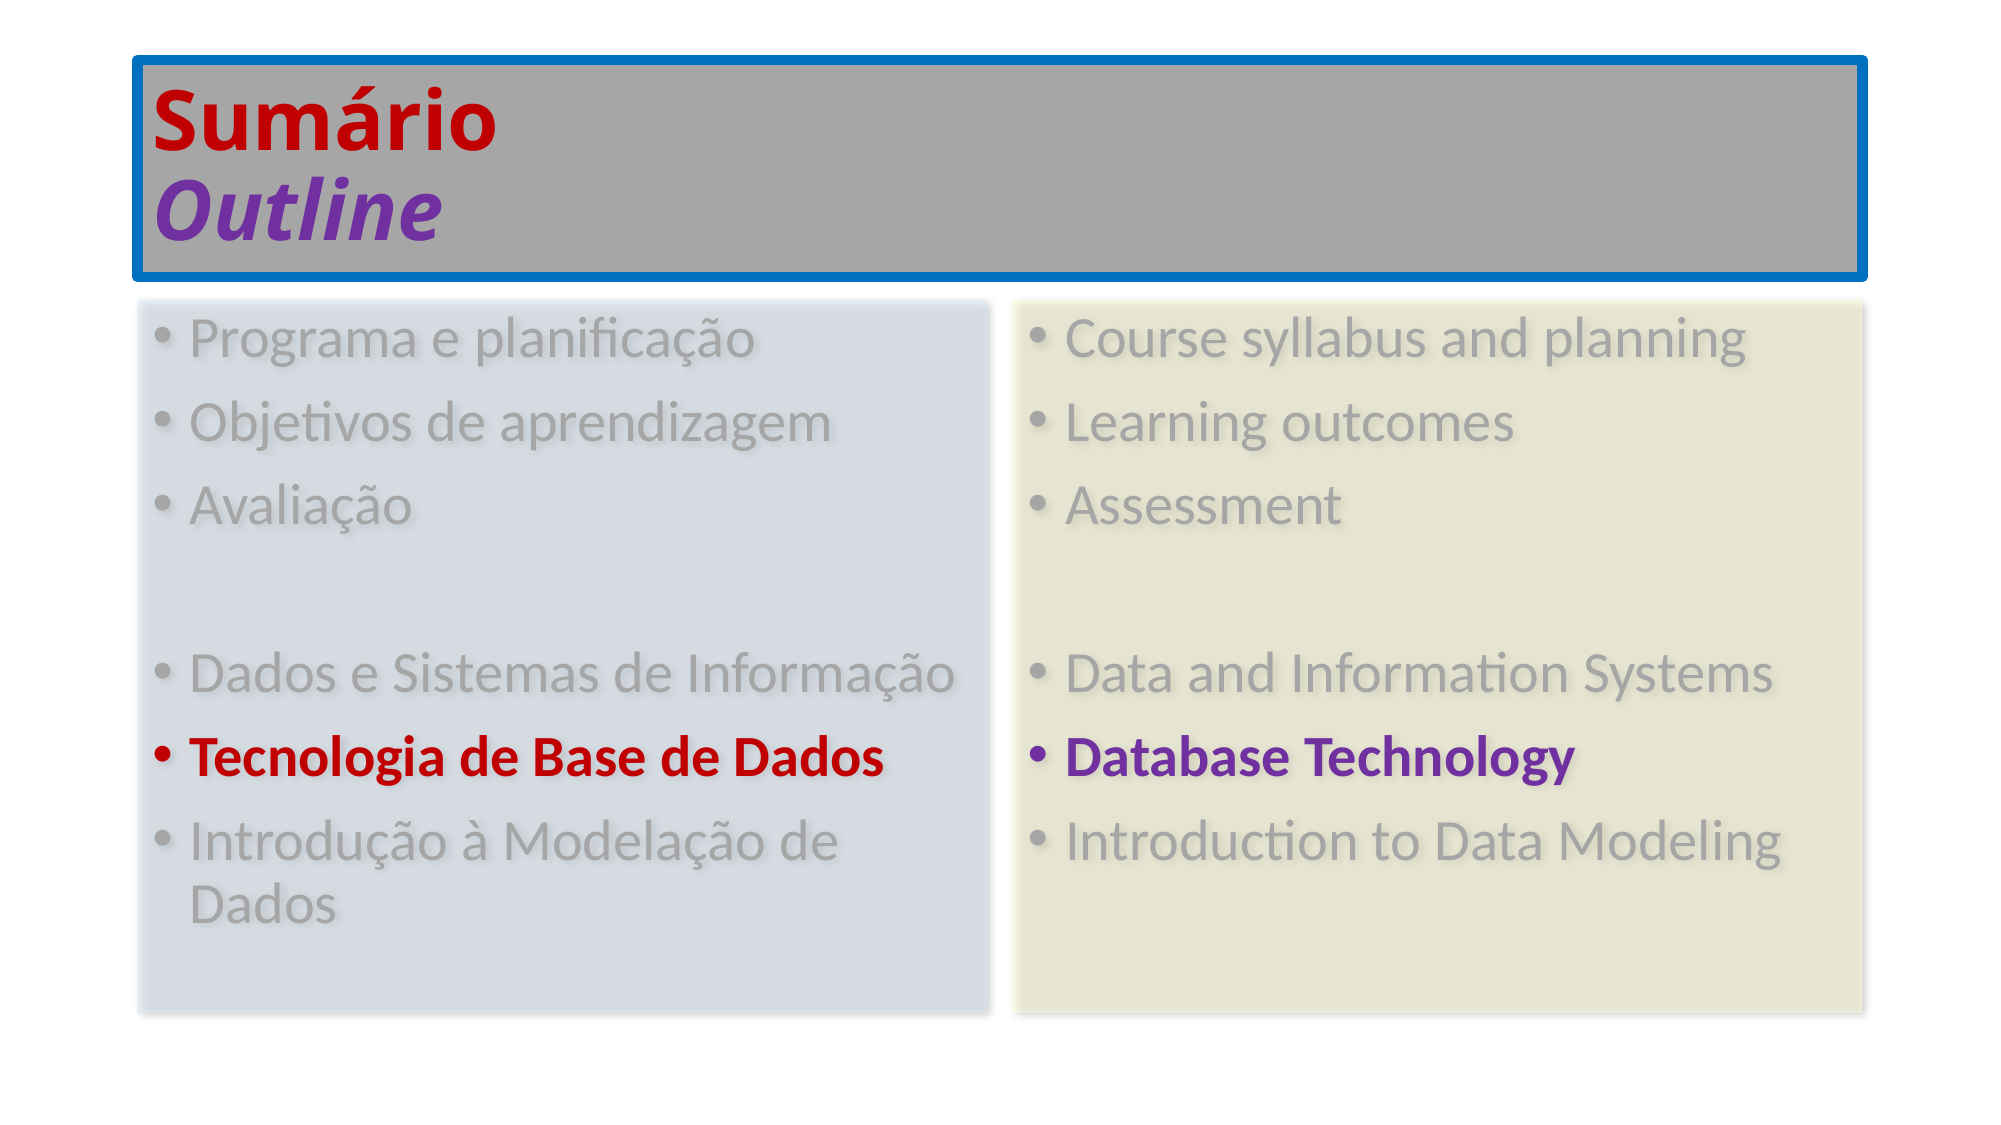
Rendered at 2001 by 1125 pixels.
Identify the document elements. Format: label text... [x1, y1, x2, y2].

list Programa e planificação Objetivos de aprendizagem Avaliação Dados e Sistemas de Informação Tecnologia de Base de Dados Introdução à Modelação de Dados [137, 299, 988, 1014]
list Course syllabus and planning Learning outcomes Assessment Data and Information Systems Database Technology Introduction to Data Modeling [1012, 299, 1863, 1014]
title Sumário Outline [137, 59, 1863, 278]
